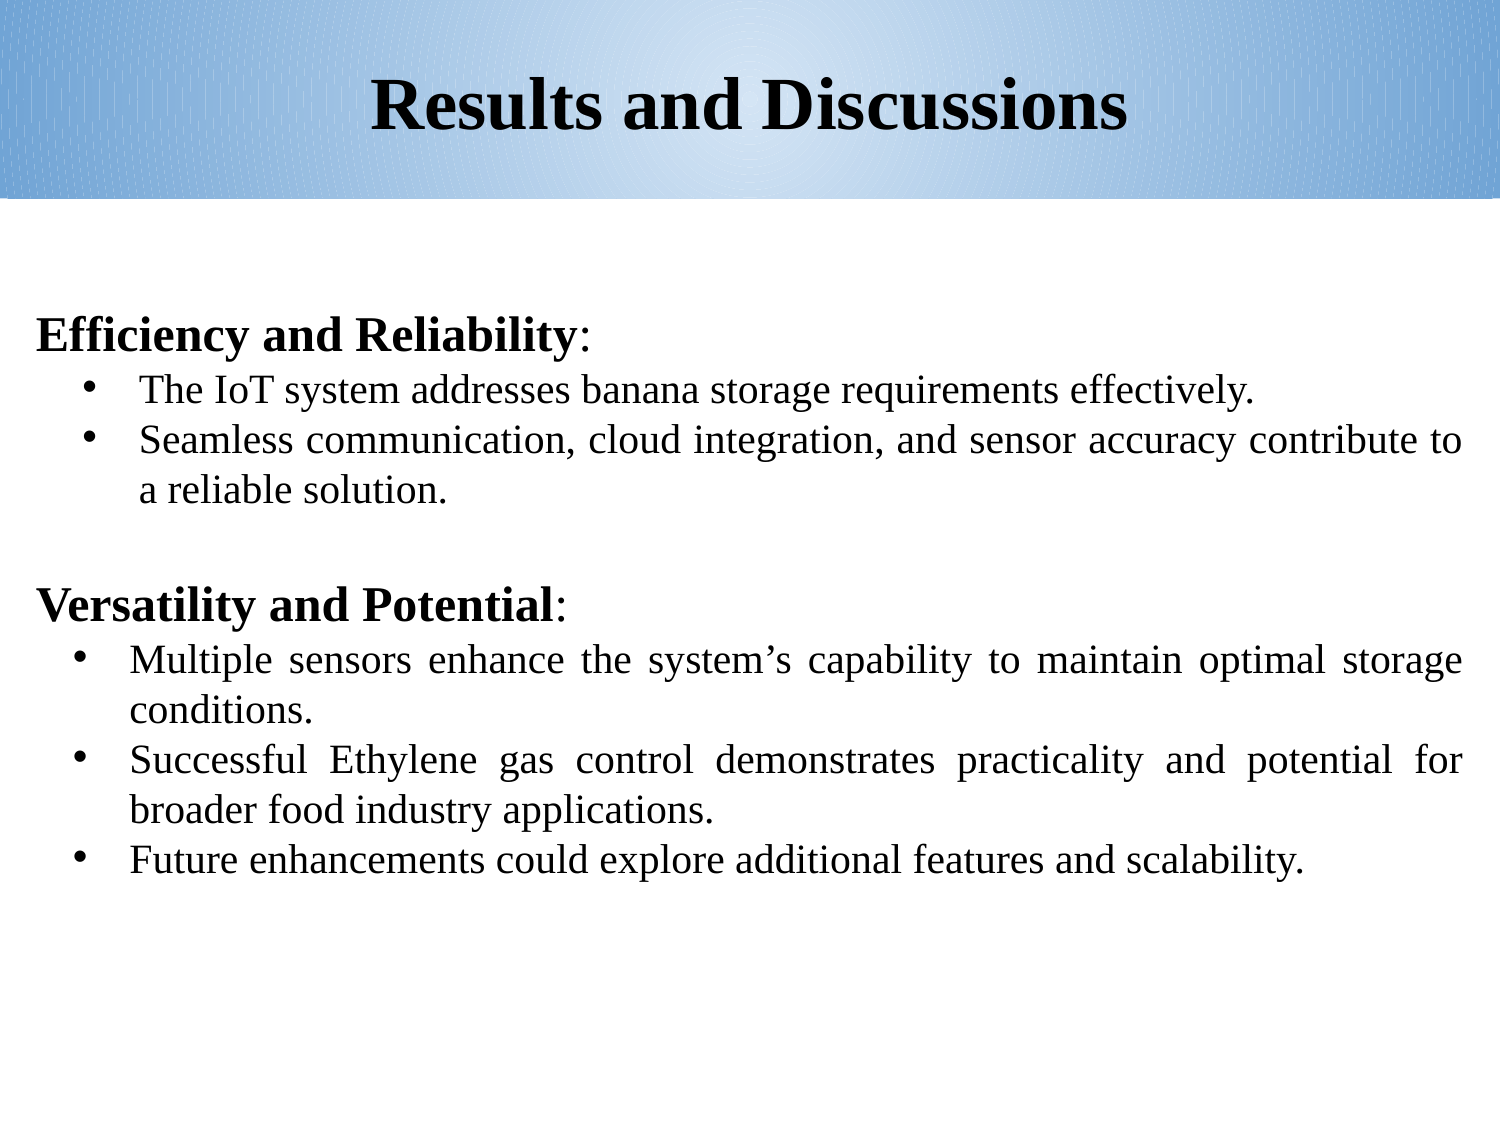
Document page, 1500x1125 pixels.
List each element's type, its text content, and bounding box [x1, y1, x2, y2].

title Results and Discussions [0, 0, 1500, 199]
text_box Efficiency and Reliability: The IoT system addresses banana storage requirements effectively. Seamless communication, cloud integration, and sensor accuracy contribute to a reliable solution. Versatility and Potential: Multiple sensors enhance the system’s capability to maintain optimal storage conditions. Successful Ethylene gas control demonstrates practicality and potential for broader food industry applications. Future enhancements could explore additional features and scalability. [20, 293, 1480, 939]
